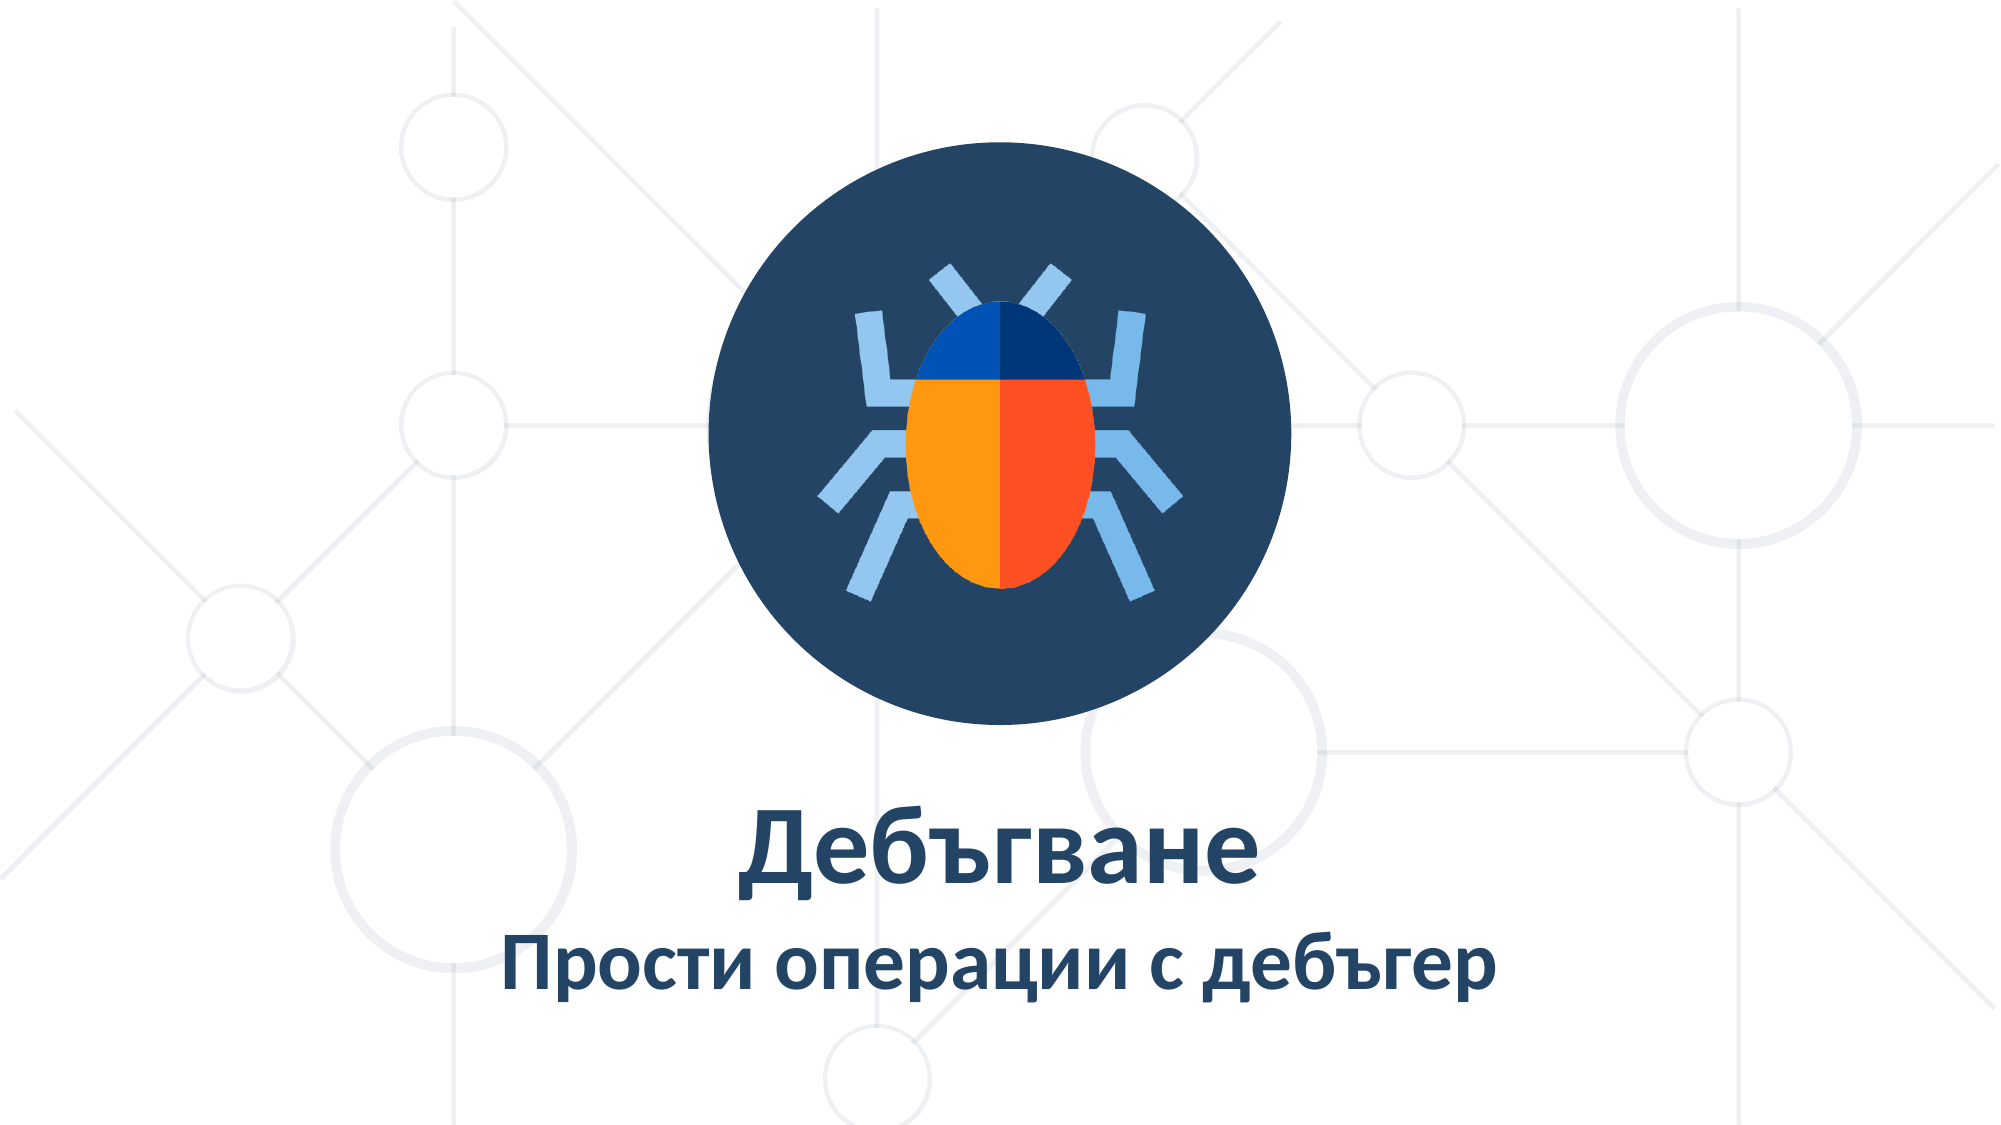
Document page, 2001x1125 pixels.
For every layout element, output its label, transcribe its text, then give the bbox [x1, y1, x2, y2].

picture [817, 249, 1183, 615]
list Прости операции с дебъгер [101, 912, 1899, 995]
list Дебъгване [100, 771, 1900, 898]
